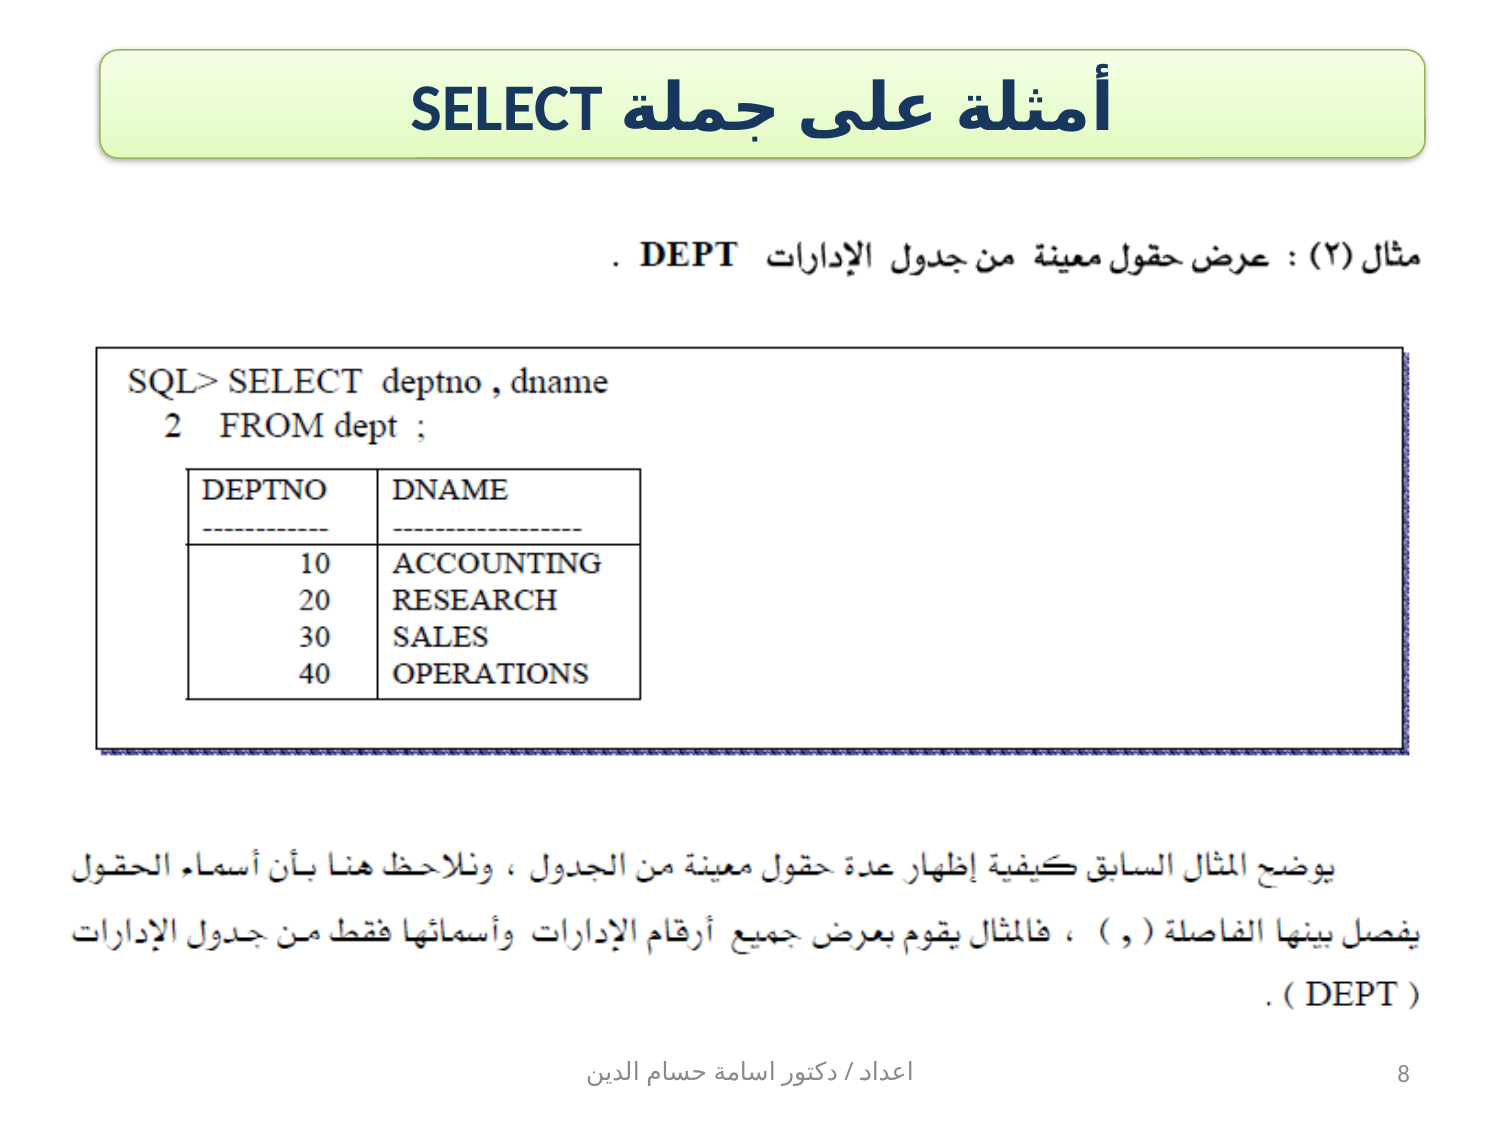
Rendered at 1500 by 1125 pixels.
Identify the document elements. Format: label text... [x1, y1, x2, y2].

slide_number 8 [1074, 1042, 1425, 1103]
footer اعداد / دكتور اسامة حسام الدين [512, 1042, 988, 1103]
picture [49, 224, 1439, 1017]
text_box أمثلة على جملة SELECT [99, 49, 1426, 159]
